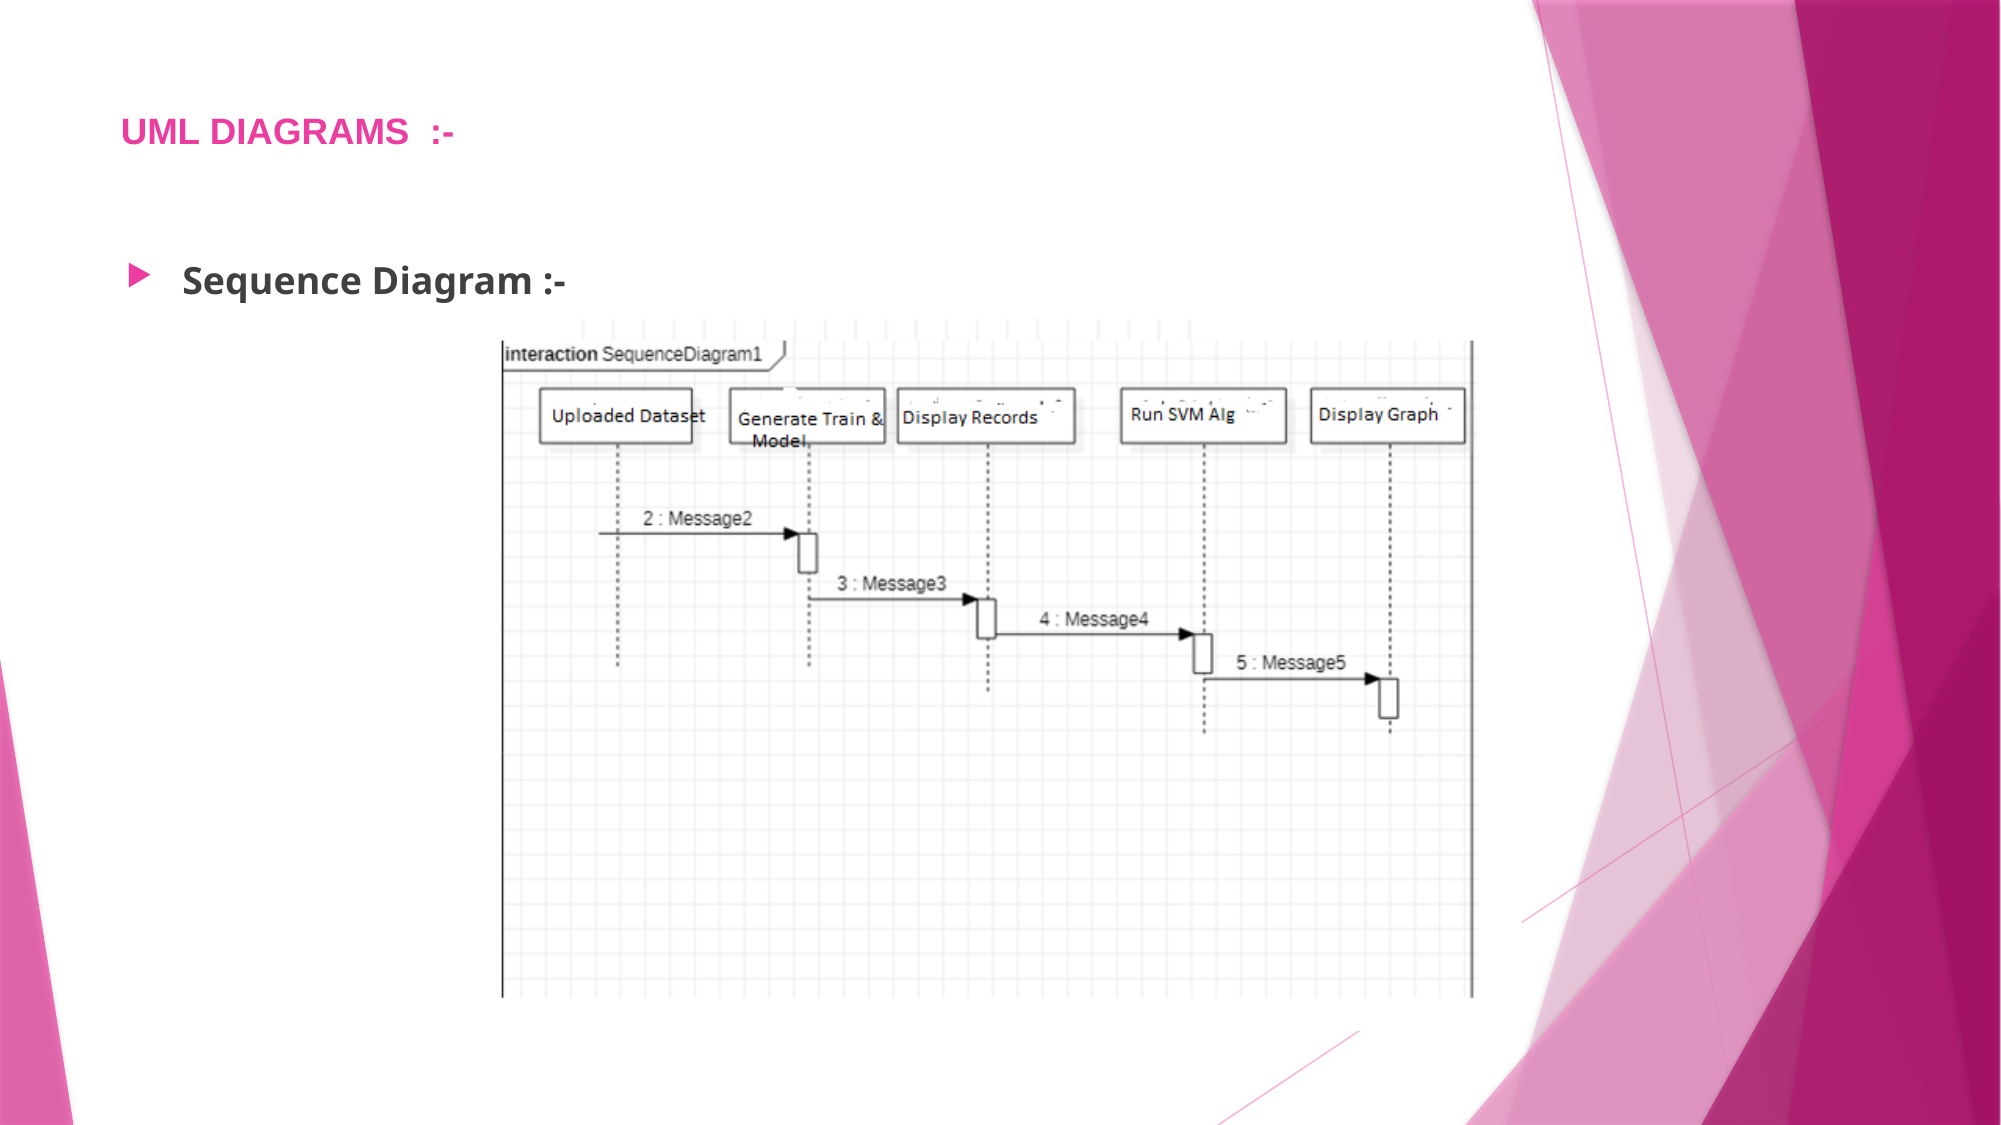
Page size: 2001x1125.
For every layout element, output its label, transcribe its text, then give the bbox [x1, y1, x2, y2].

title UML DIAGRAMS :- [105, 99, 1522, 204]
list Sequence Diagram :- [111, 249, 1522, 986]
picture [476, 318, 1522, 1031]
